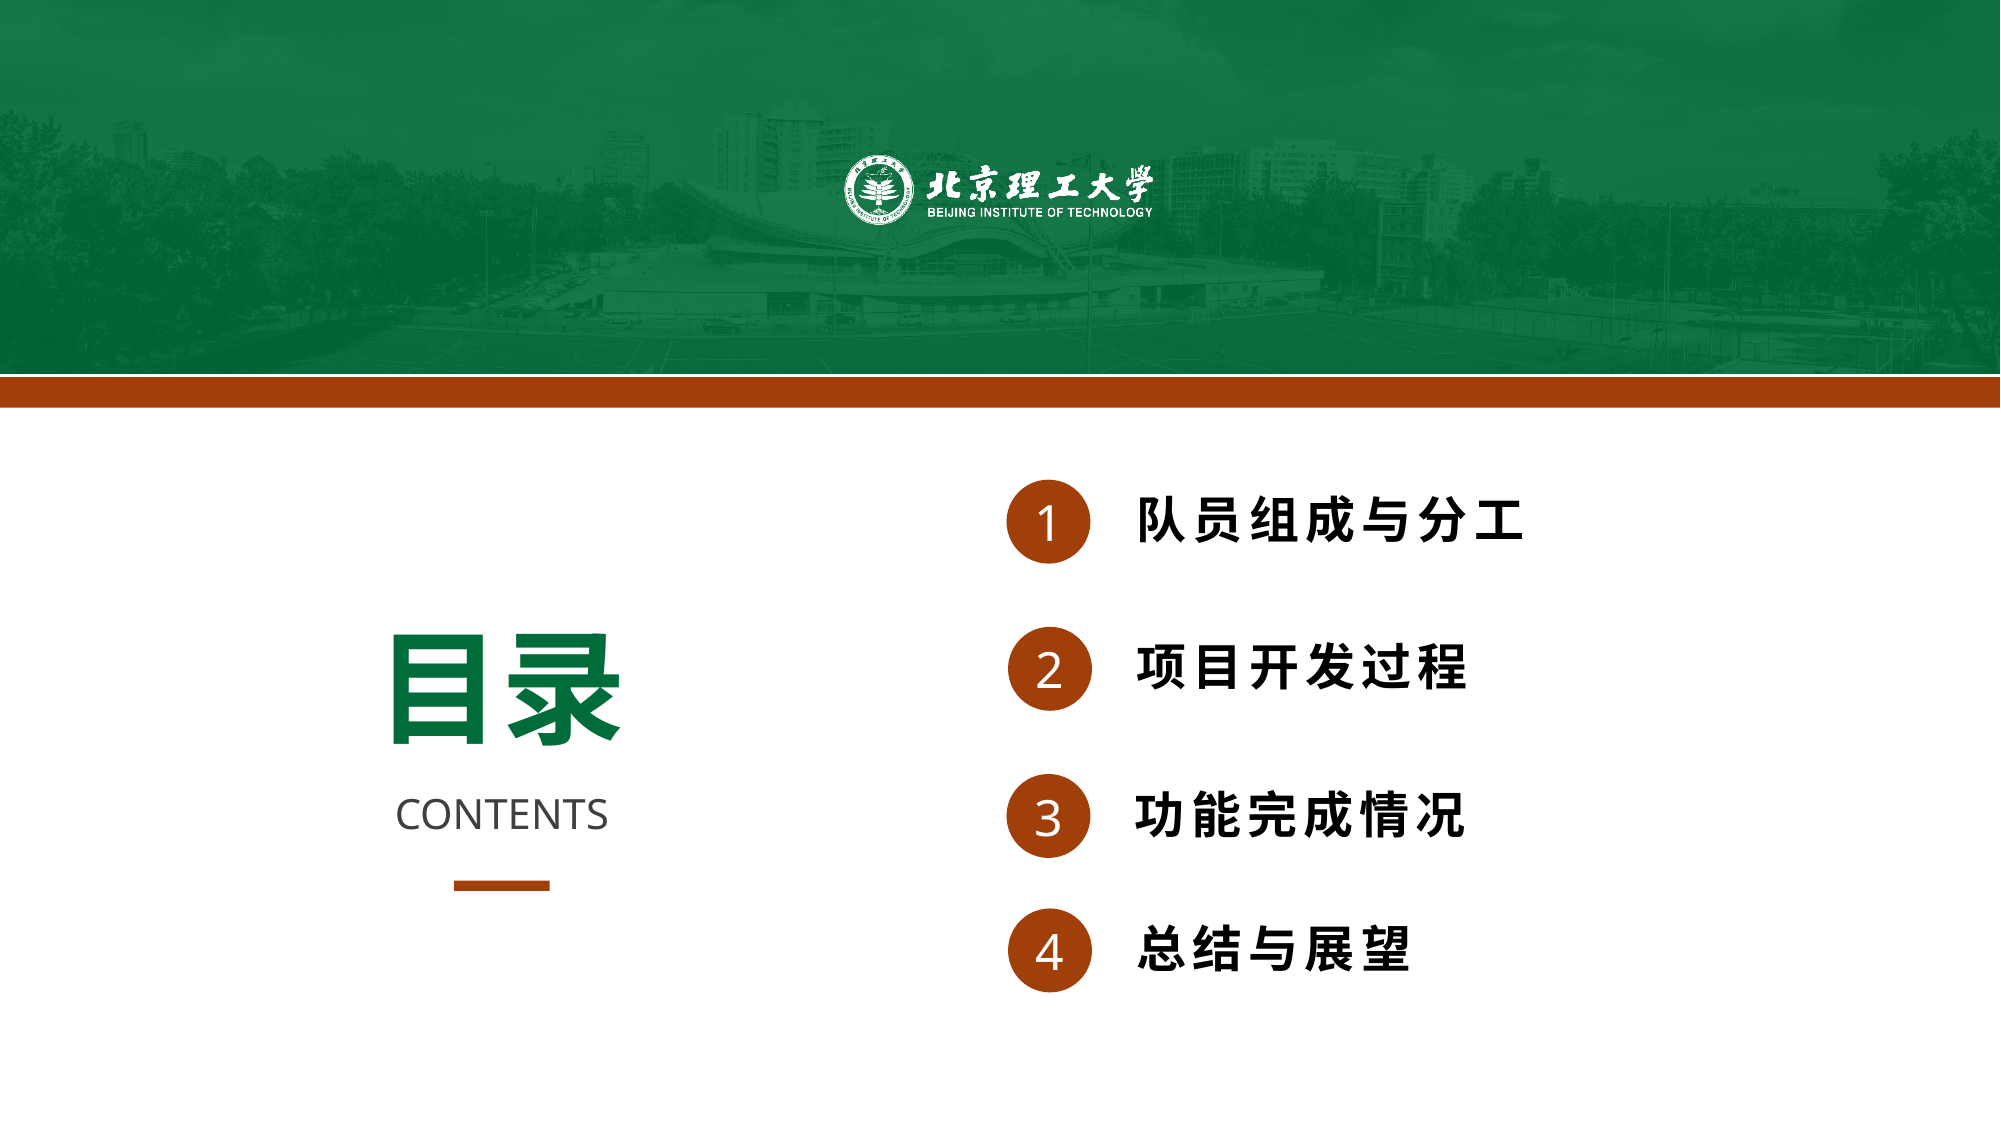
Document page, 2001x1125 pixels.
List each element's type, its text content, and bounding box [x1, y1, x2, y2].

text_box 目录 [275, 619, 729, 770]
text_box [1006, 773, 1967, 858]
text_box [1007, 908, 1969, 993]
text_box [1006, 479, 1966, 564]
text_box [1007, 626, 1967, 711]
text_box [453, 880, 551, 892]
picture [824, 137, 1176, 237]
text_box CONTENTS [338, 786, 666, 846]
